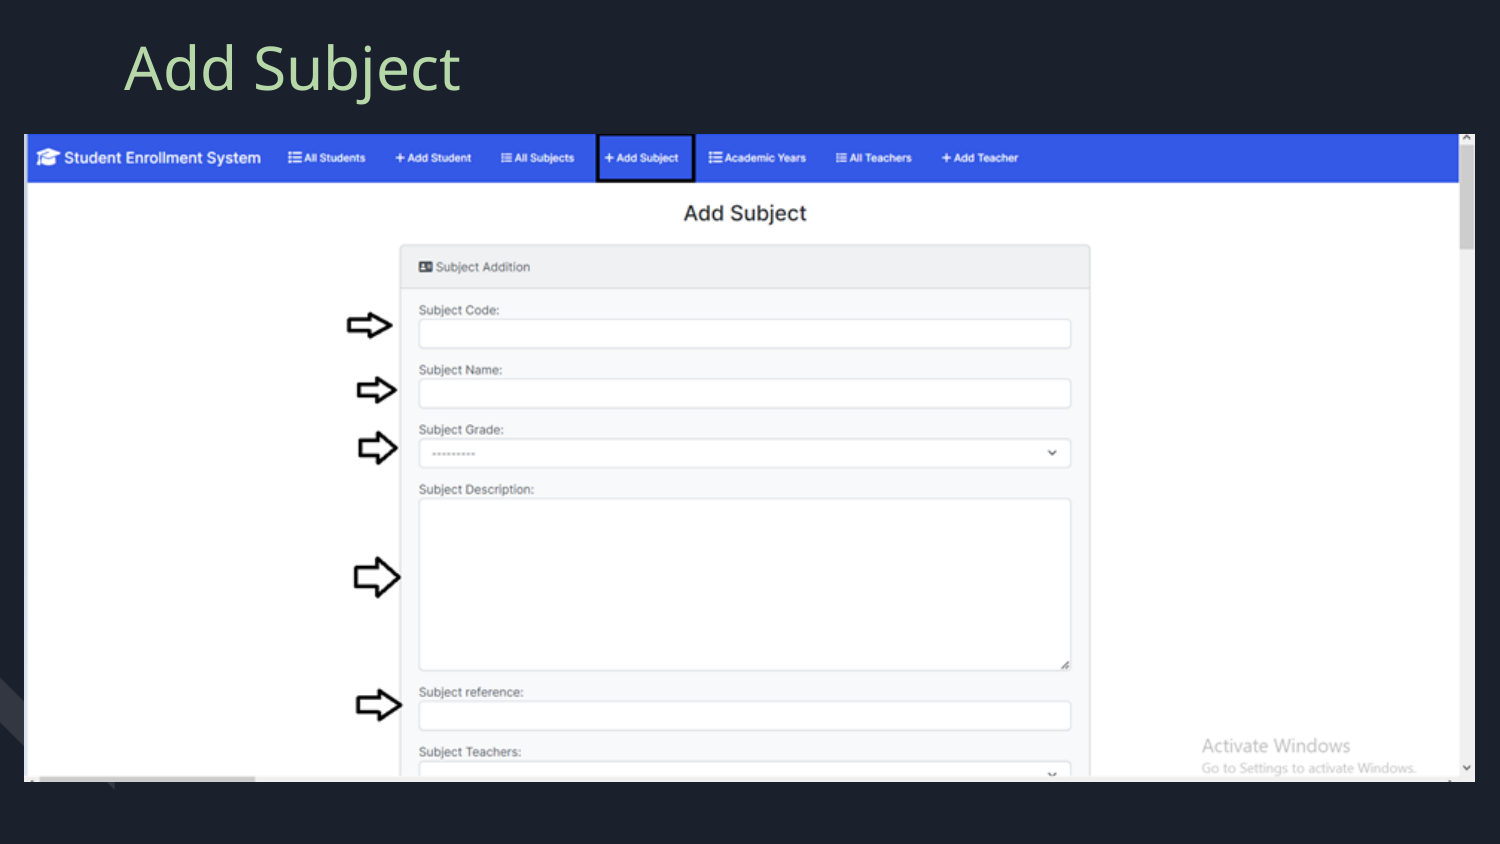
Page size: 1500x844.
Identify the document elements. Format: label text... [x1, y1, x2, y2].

list Add Subject [109, 23, 1248, 110]
picture [24, 134, 1476, 782]
